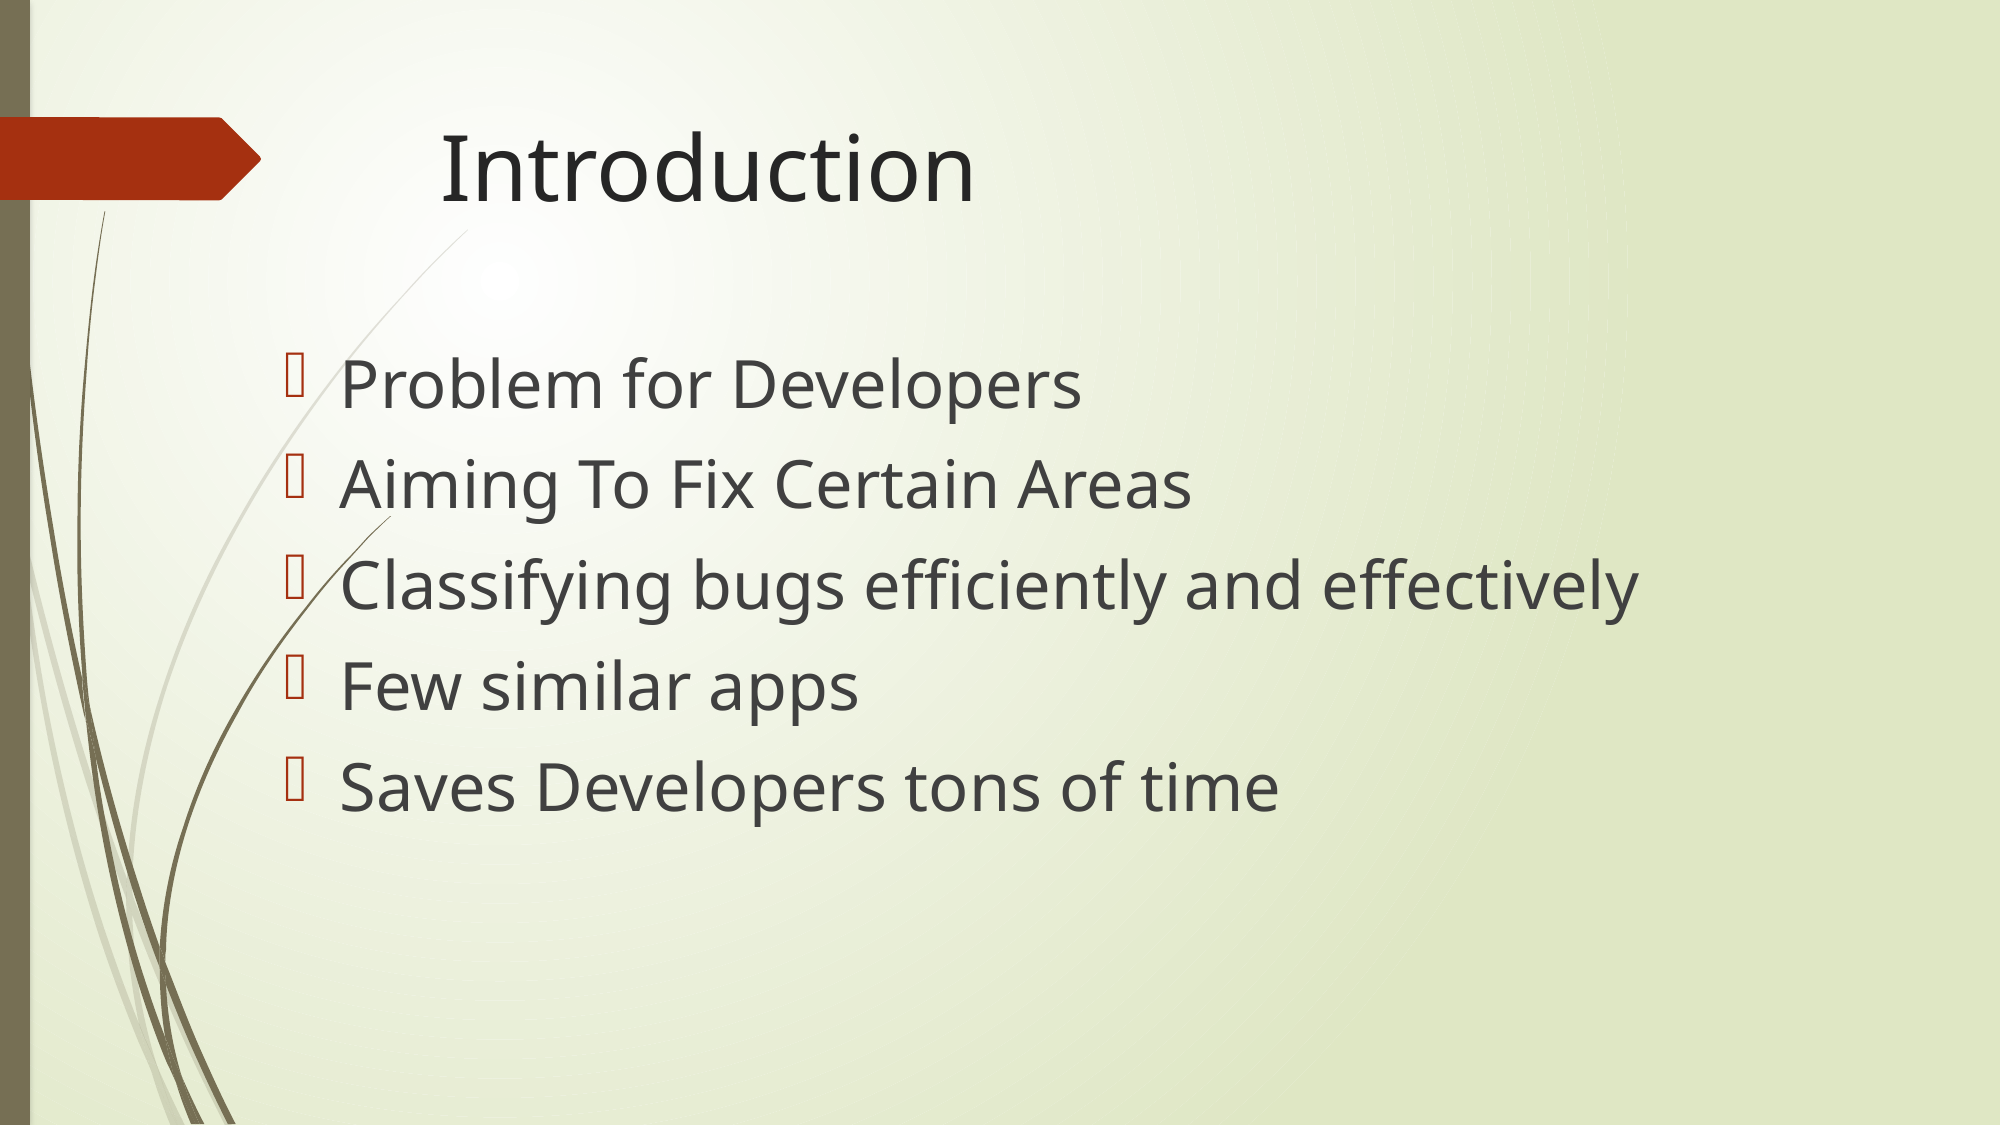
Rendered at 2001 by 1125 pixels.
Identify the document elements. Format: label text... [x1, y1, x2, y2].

list Problem for Developers Aiming To Fix Certain Areas Classifying bugs efficiently and effectively Few similar apps Saves Developers tons of time [268, 333, 1732, 954]
title Introduction [425, 102, 1000, 282]
